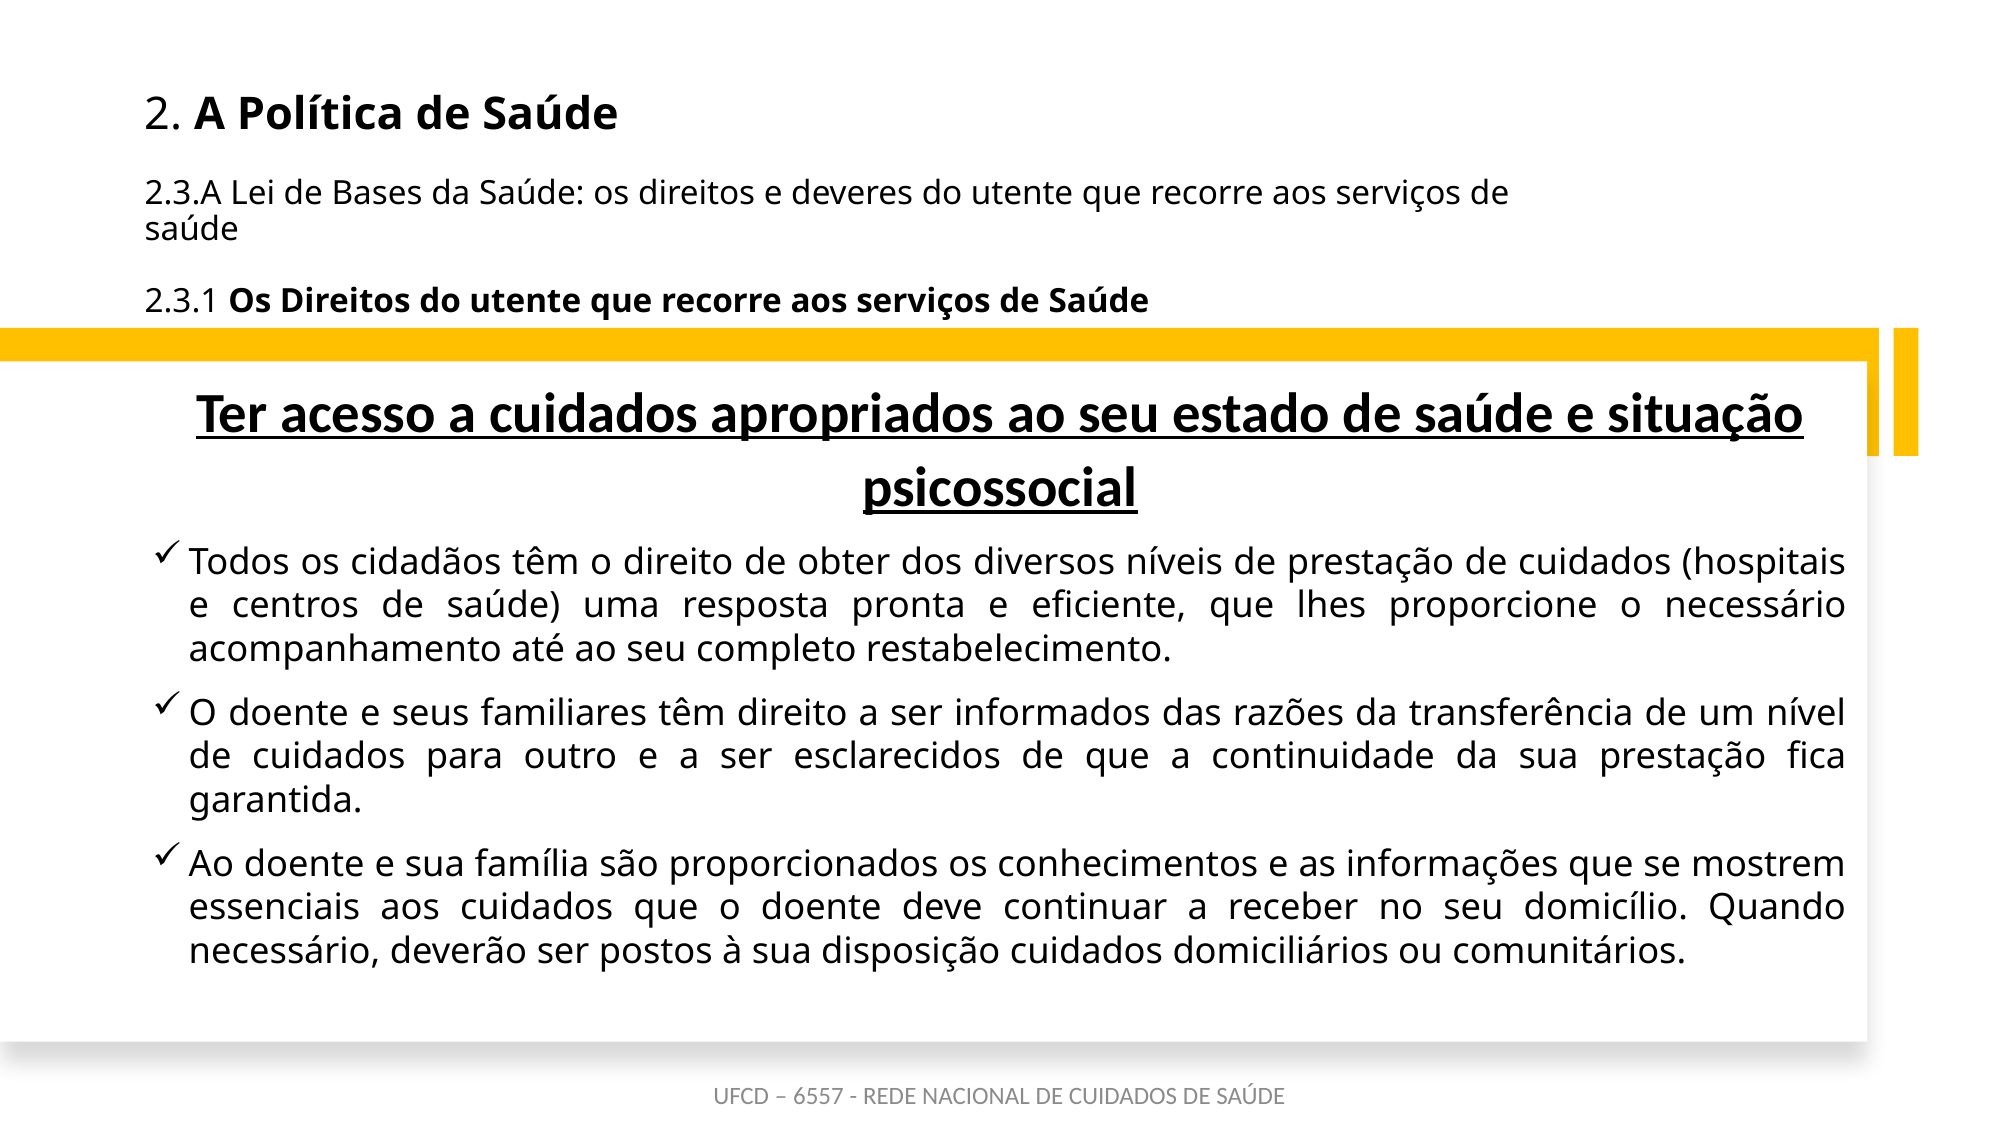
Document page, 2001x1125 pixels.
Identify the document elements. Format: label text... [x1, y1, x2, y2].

title 2. A Política de Saúde 2.3.A Lei de Bases da Saúde: os direitos e deveres do utente que recorre aos serviços de saúde 2.3.1 Os Direitos do utente que recorre aos serviços de Saúde [129, 83, 1625, 327]
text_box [0, 327, 1919, 457]
list Ter acesso a cuidados apropriados ao seu estado de saúde e situação psicossocial Todos os cidadãos têm o direito de obter dos diversos níveis de prestação de cuidados (hospitais e centros de saúde) uma resposta pronta e eficiente, que lhes proporcione o necessário acompanhamento até ao seu completo restabelecimento. O doente e seus familiares têm direito a ser informados das razões da transferência de um nível de cuidados para outro e a ser esclarecidos de que a continuidade da sua prestação fica garantida. Ao doente e sua família são proporcionados os conhecimentos e as informações que se mostrem essenciais aos cuidados que o doente deve continuar a receber no seu domicílio. Quando necessário, deverão ser postos à sua disposição cuidados domiciliários ou comunitários. [137, 457, 1863, 1014]
footer UFCD – 6557 - REDE NACIONAL DE CUIDADOS DE SAÚDE [662, 1065, 1338, 1125]
text_box [0, 457, 1868, 1043]
text_box [0, 0, 2000, 1125]
